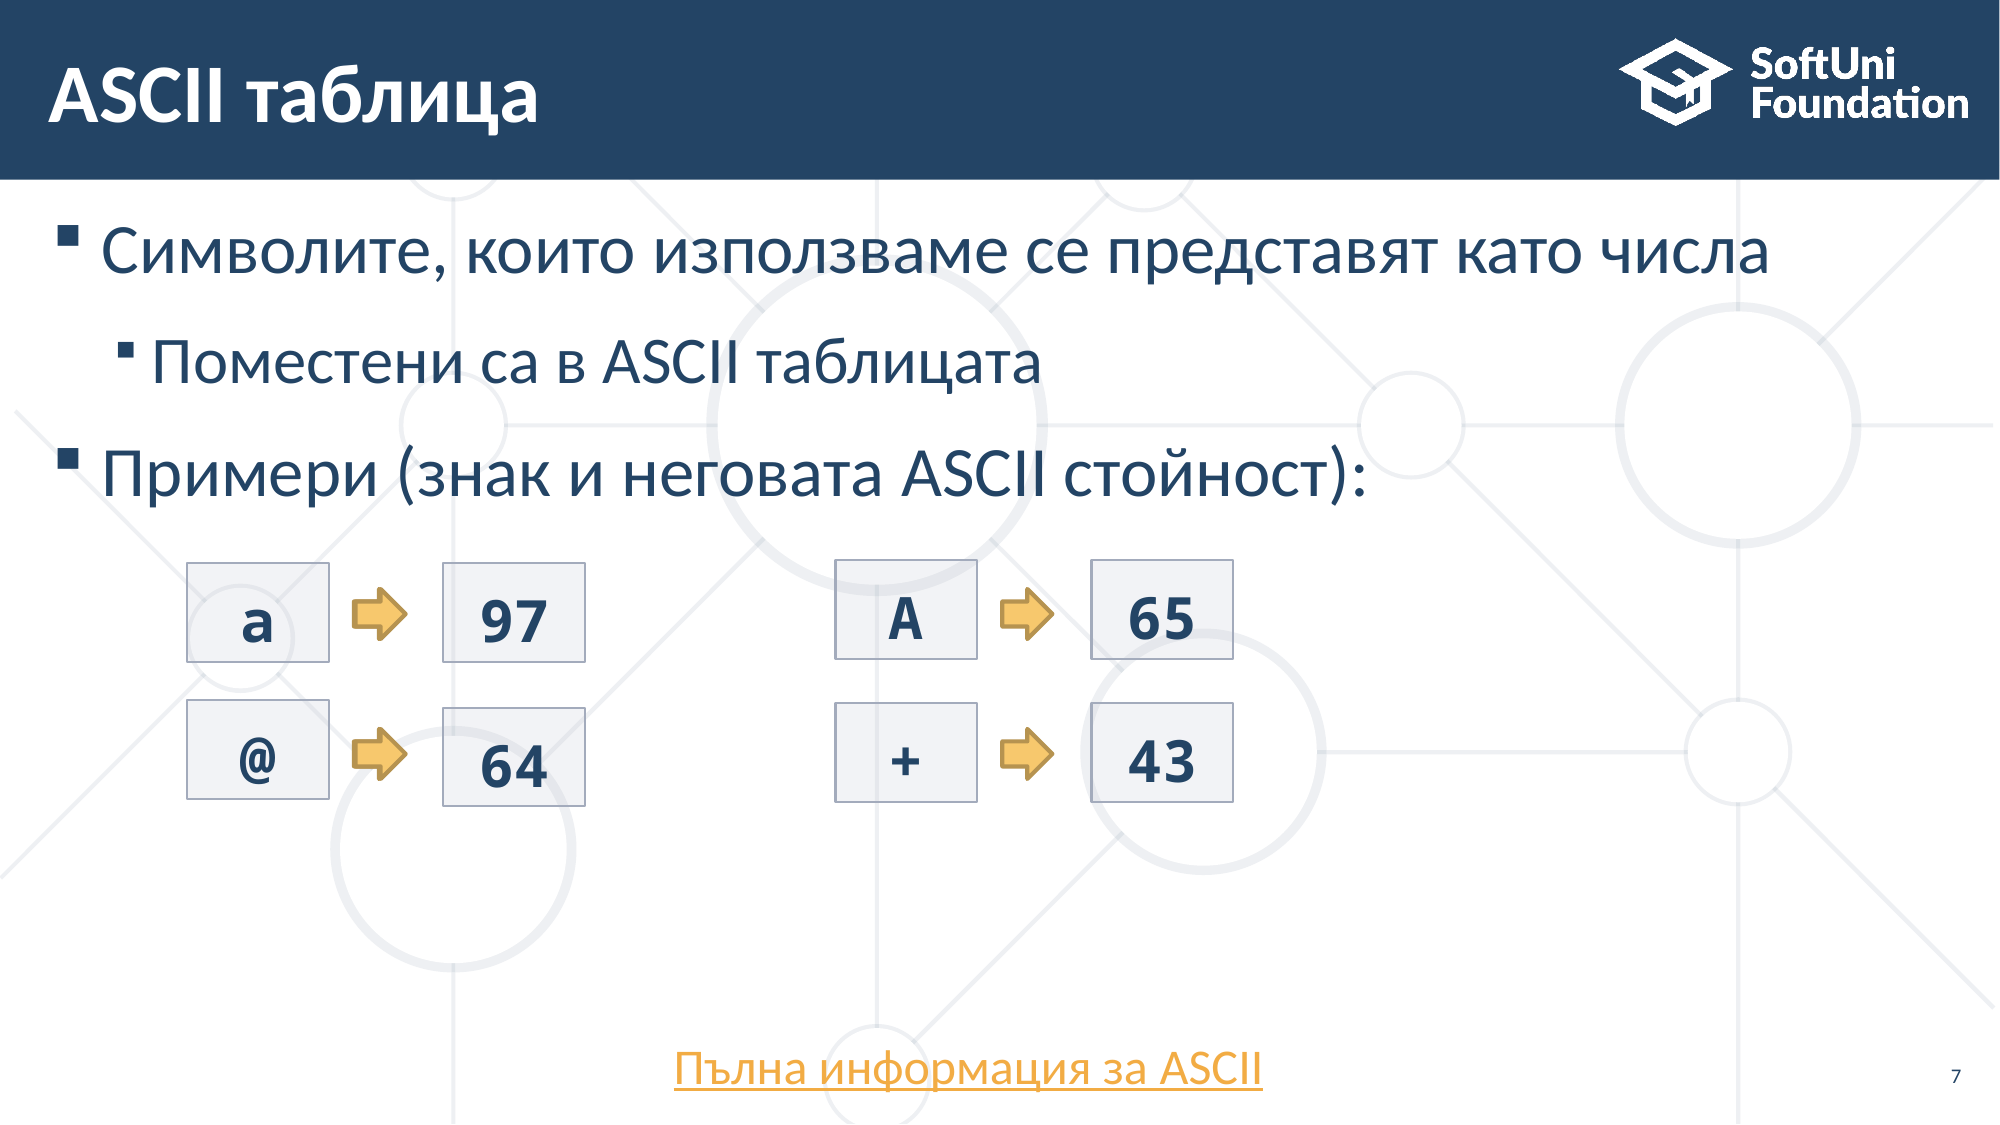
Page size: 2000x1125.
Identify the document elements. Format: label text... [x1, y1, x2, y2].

picture [1618, 38, 1968, 126]
title ASCII таблица [31, 16, 1591, 162]
text_box Символите, които използваме се представят като числа Поместени са в ASCII таблицата Примери (знак и неговата ASCII стойност): [34, 192, 1971, 1107]
